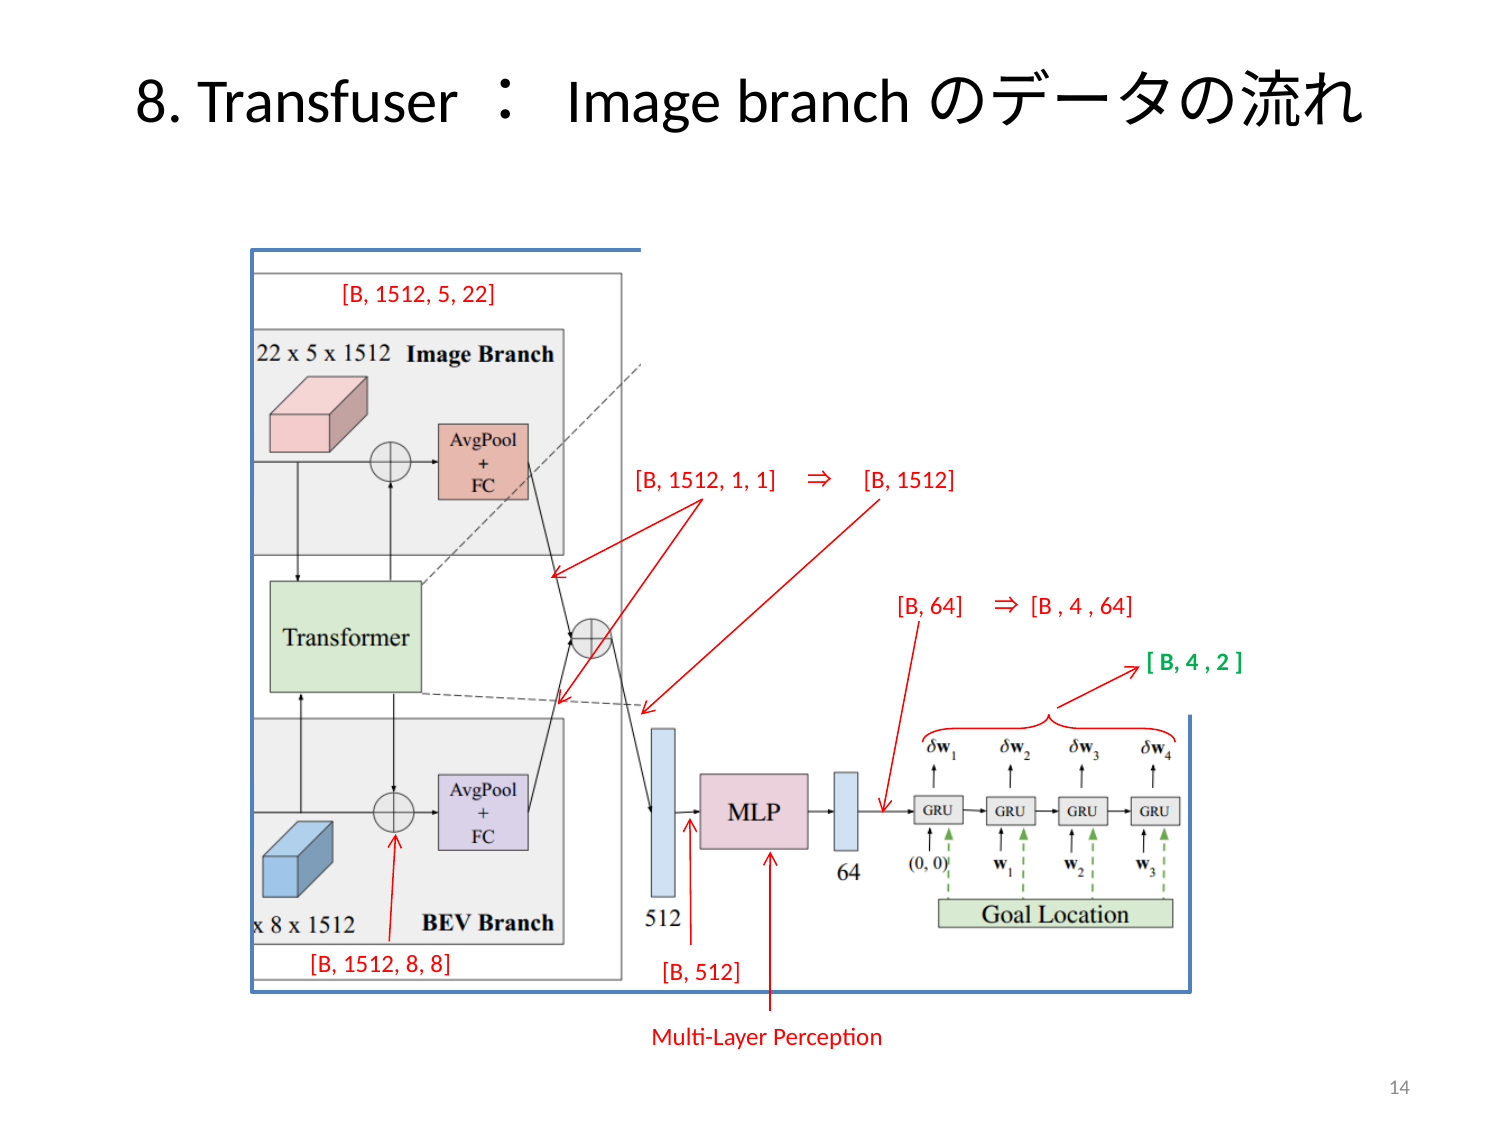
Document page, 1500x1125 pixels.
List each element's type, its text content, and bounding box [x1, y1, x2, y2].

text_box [389, 833, 396, 942]
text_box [557, 498, 639, 705]
text_box [ B, 4 , 2 ] [1202, 634, 1268, 688]
slide_number 14 [1074, 1070, 1425, 1103]
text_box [640, 498, 881, 715]
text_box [1056, 666, 1140, 709]
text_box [550, 498, 556, 579]
title 8. Transfuser： Image branchのデータの流れ [75, 45, 1425, 149]
text_box Multi-Layer Perception [632, 1008, 909, 1063]
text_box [882, 620, 920, 814]
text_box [253, 242, 1198, 991]
